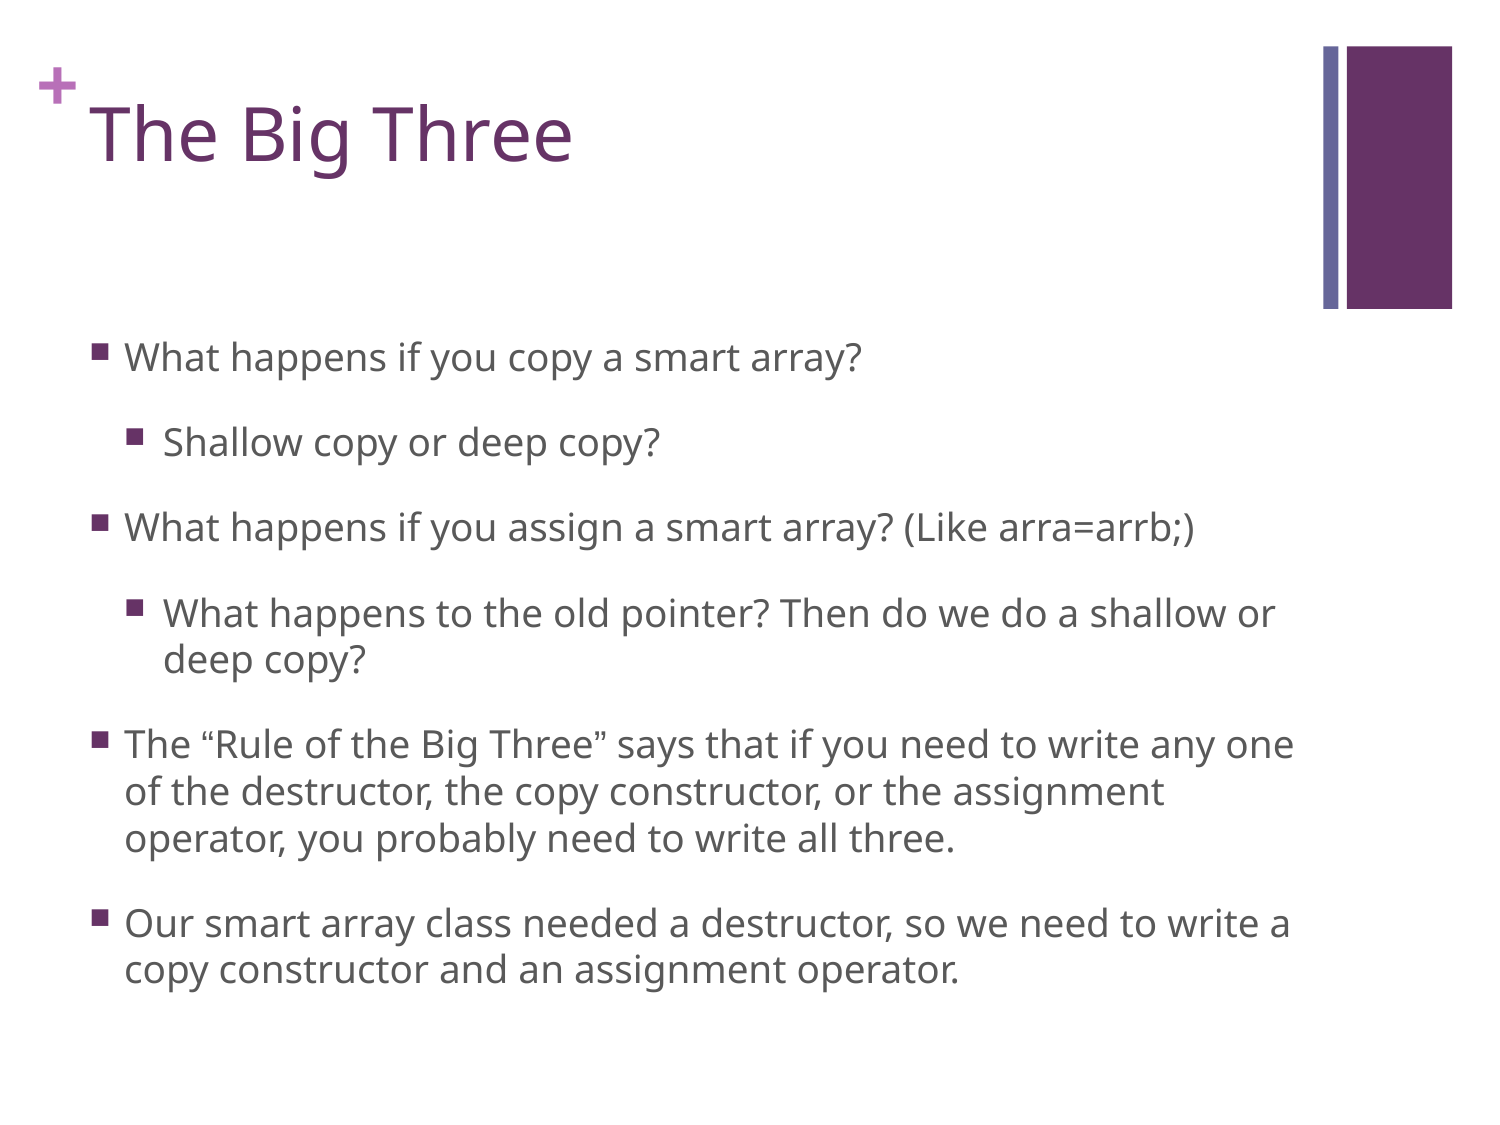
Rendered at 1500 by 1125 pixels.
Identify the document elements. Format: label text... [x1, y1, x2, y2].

list What happens if you copy a smart array? Shallow copy or deep copy? What happens if you assign a smart array? (Like arra=arrb;) What happens to the old pointer? Then do we do a shallow or deep copy? The “Rule of the Big Three” says that if you need to write any one of the destructor, the copy constructor, or the assignment operator, you probably need to write all three. Our smart array class needed a destructor, so we need to write a copy constructor and an assignment operator. [81, 324, 1322, 1006]
title The Big Three [81, 78, 1322, 263]
